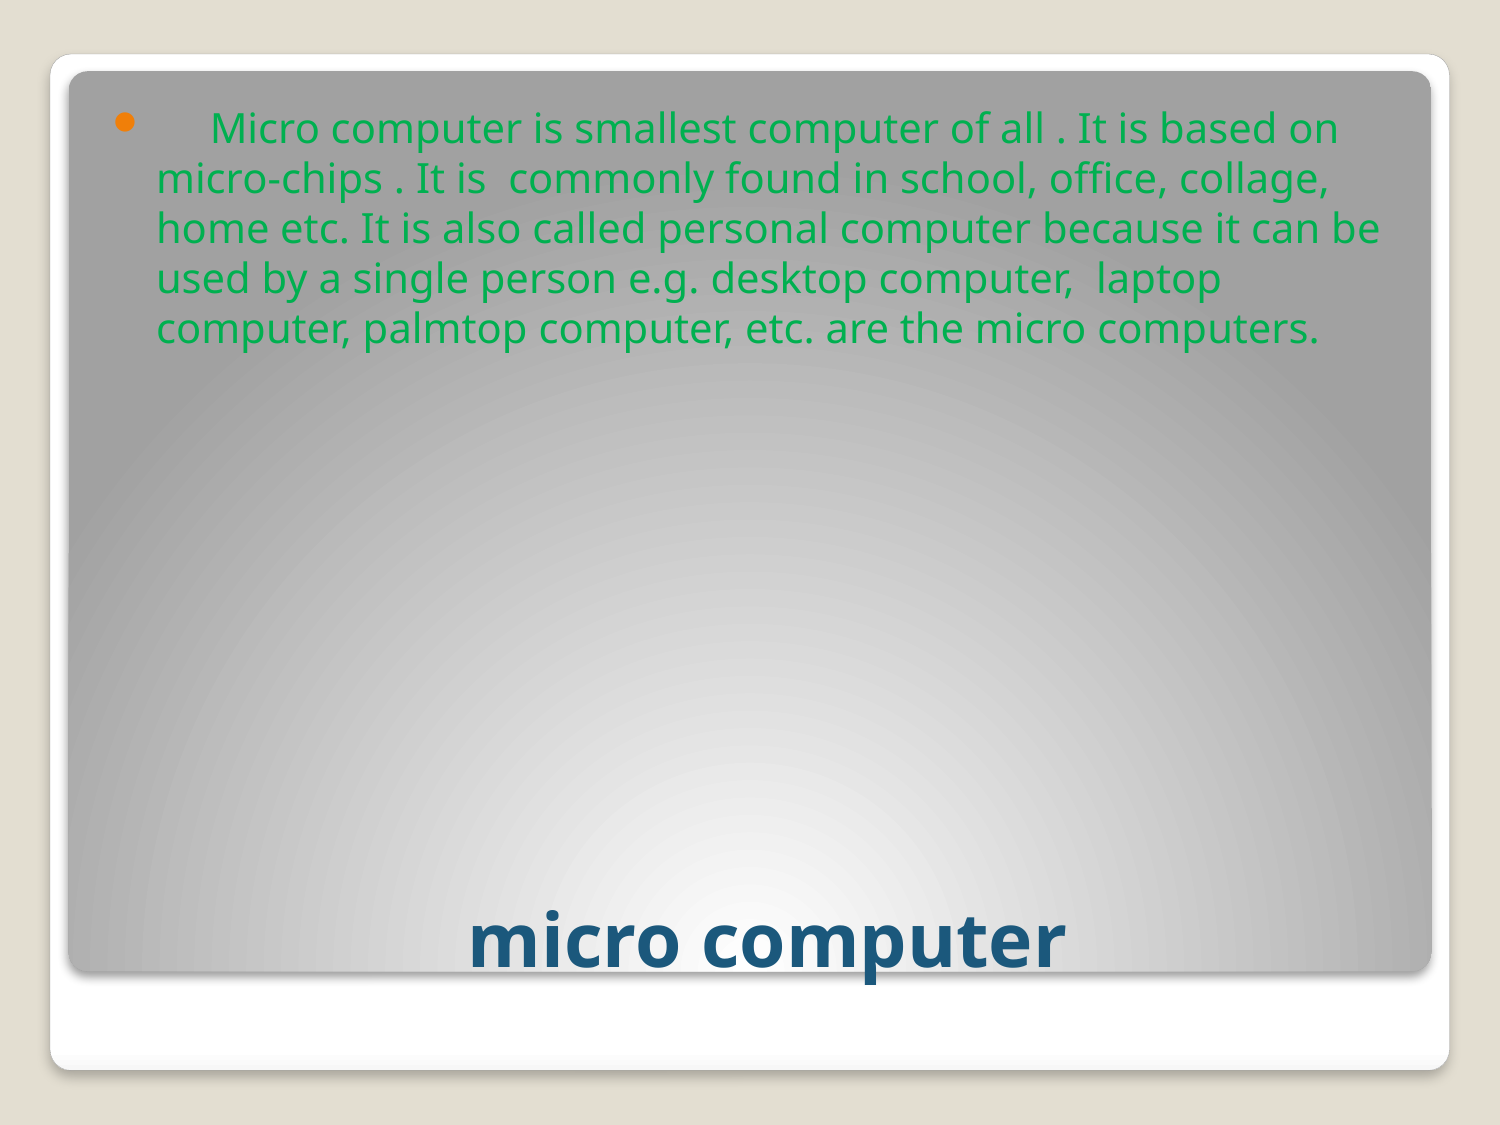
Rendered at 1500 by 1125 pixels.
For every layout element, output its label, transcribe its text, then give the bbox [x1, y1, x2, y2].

title micro computer [82, 817, 1425, 990]
list Micro computer is smallest computer of all . It is based on micro-chips . It is commonly found in school, office, collage, home etc. It is also called personal computer because it can be used by a single person e.g. desktop computer, laptop computer, palmtop computer, etc. are the micro computers. [82, 86, 1425, 774]
